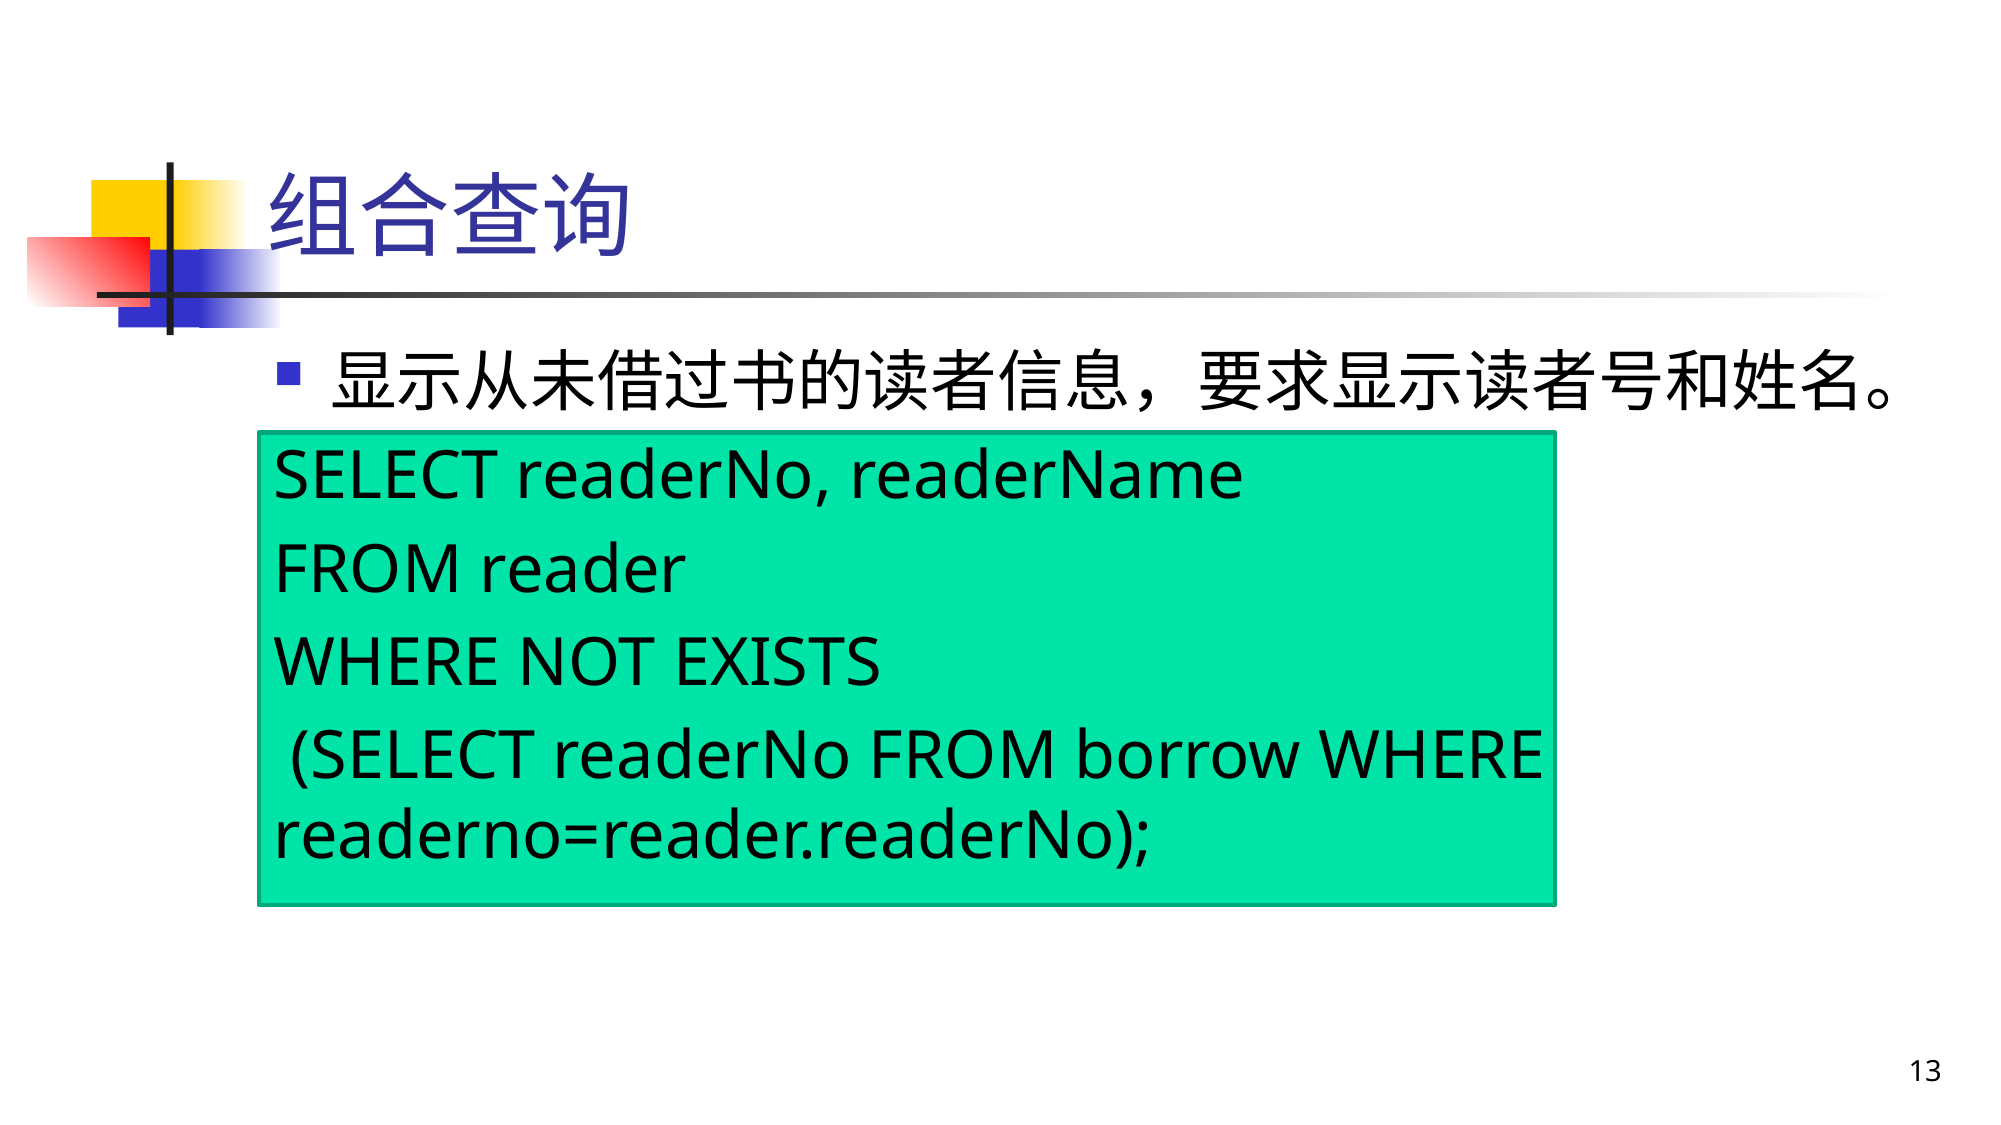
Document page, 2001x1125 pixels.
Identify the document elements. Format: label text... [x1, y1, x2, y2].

title 组合查询 [251, 35, 1957, 275]
list 显示从未借过书的读者信息，要求显示读者号和姓名。 SELECT readerNo, readerName FROM reader WHERE NOT EXISTS (SELECT readerNo FROM borrow WHERE readerno=reader.readerNo); [258, 331, 1959, 1006]
slide_number 13 [1540, 1024, 1957, 1100]
